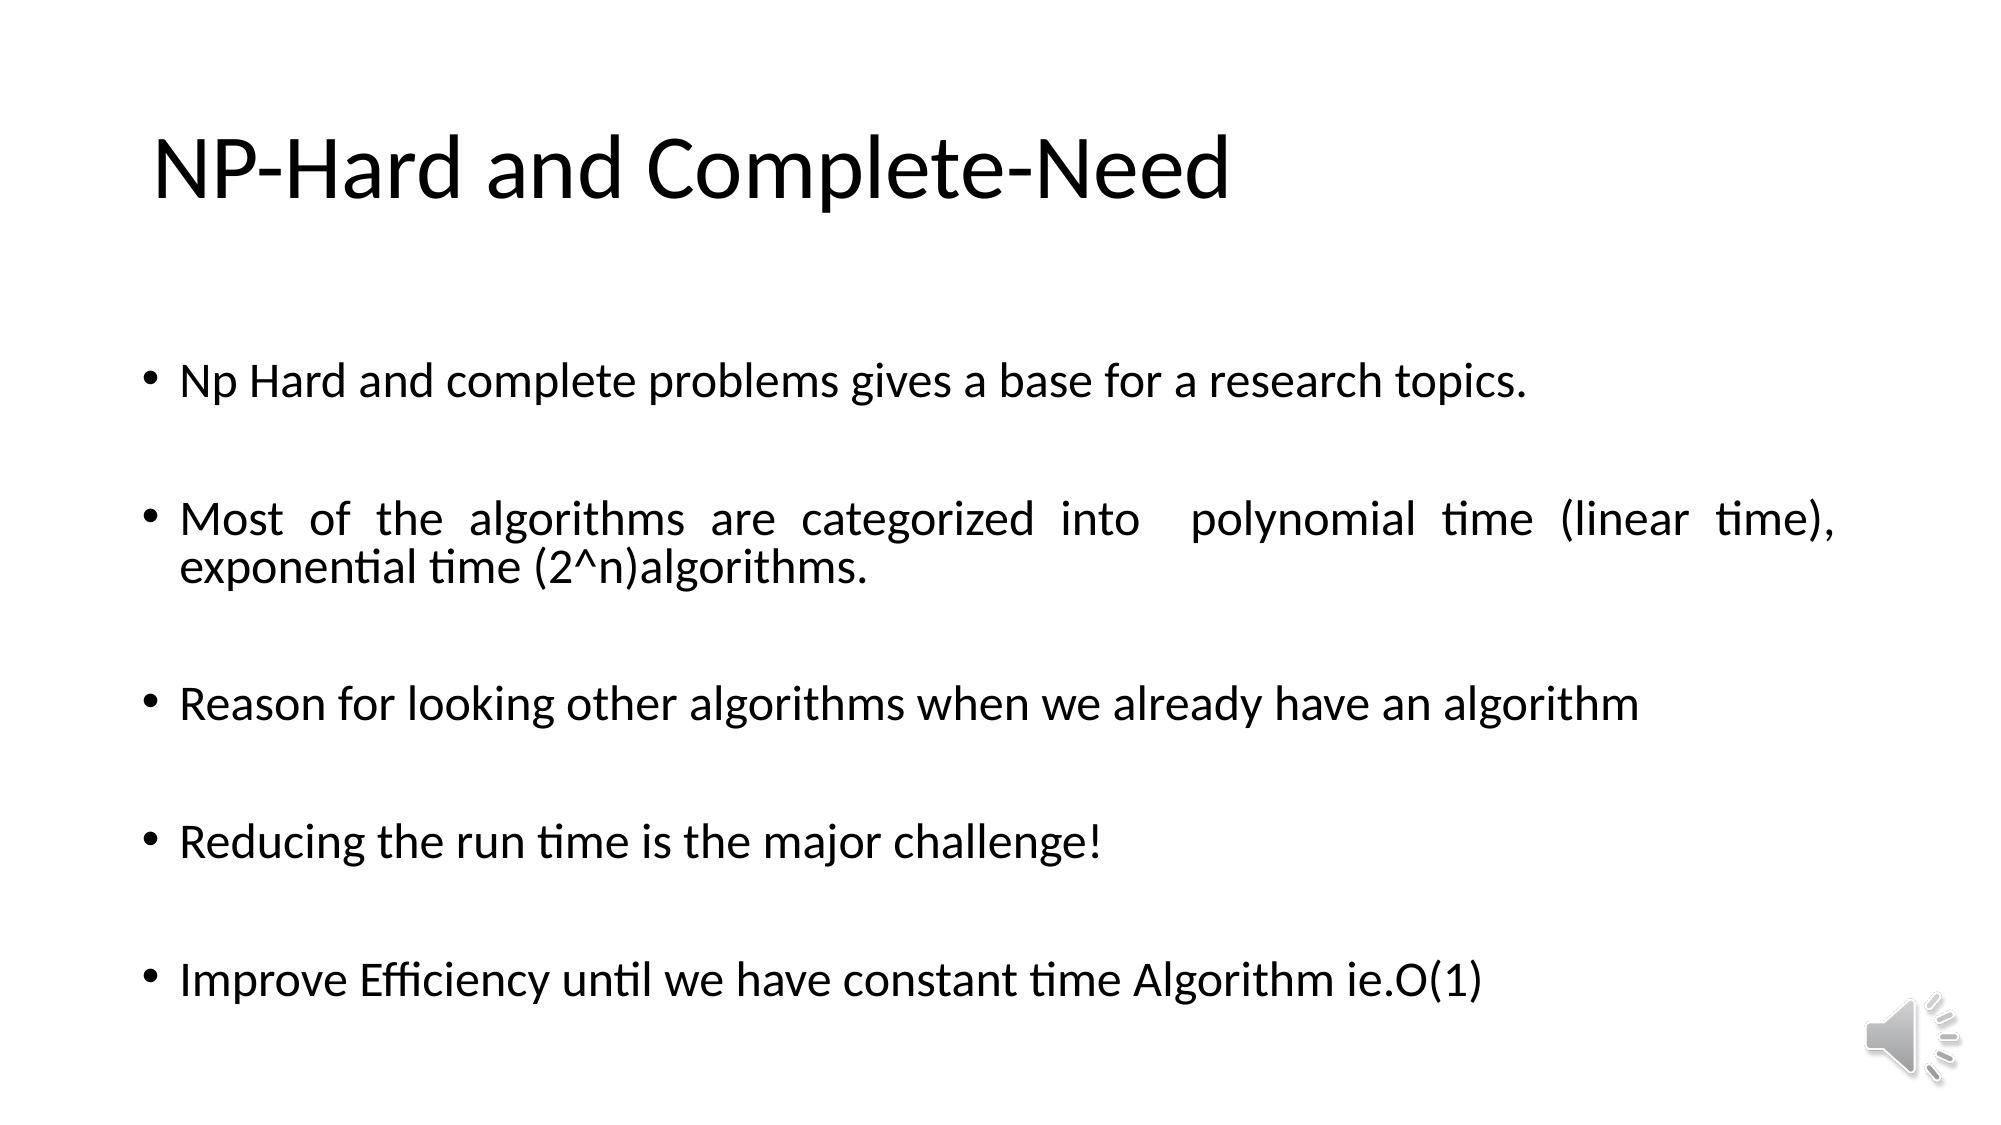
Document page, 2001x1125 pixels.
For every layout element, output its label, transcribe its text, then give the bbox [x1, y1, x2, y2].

title NP-Hard and Complete-Need [137, 59, 1863, 278]
picture [1864, 989, 1965, 1090]
list Np Hard and complete problems gives a base for a research topics. Most of the algorithms are categorized into polynomial time (linear time), exponential time (2^n)algorithms. Reason for looking other algorithms when we already have an algorithm Reducing the run time is the major challenge! Improve Efficiency until we have constant time Algorithm ie.O(1) [126, 261, 1852, 1047]
